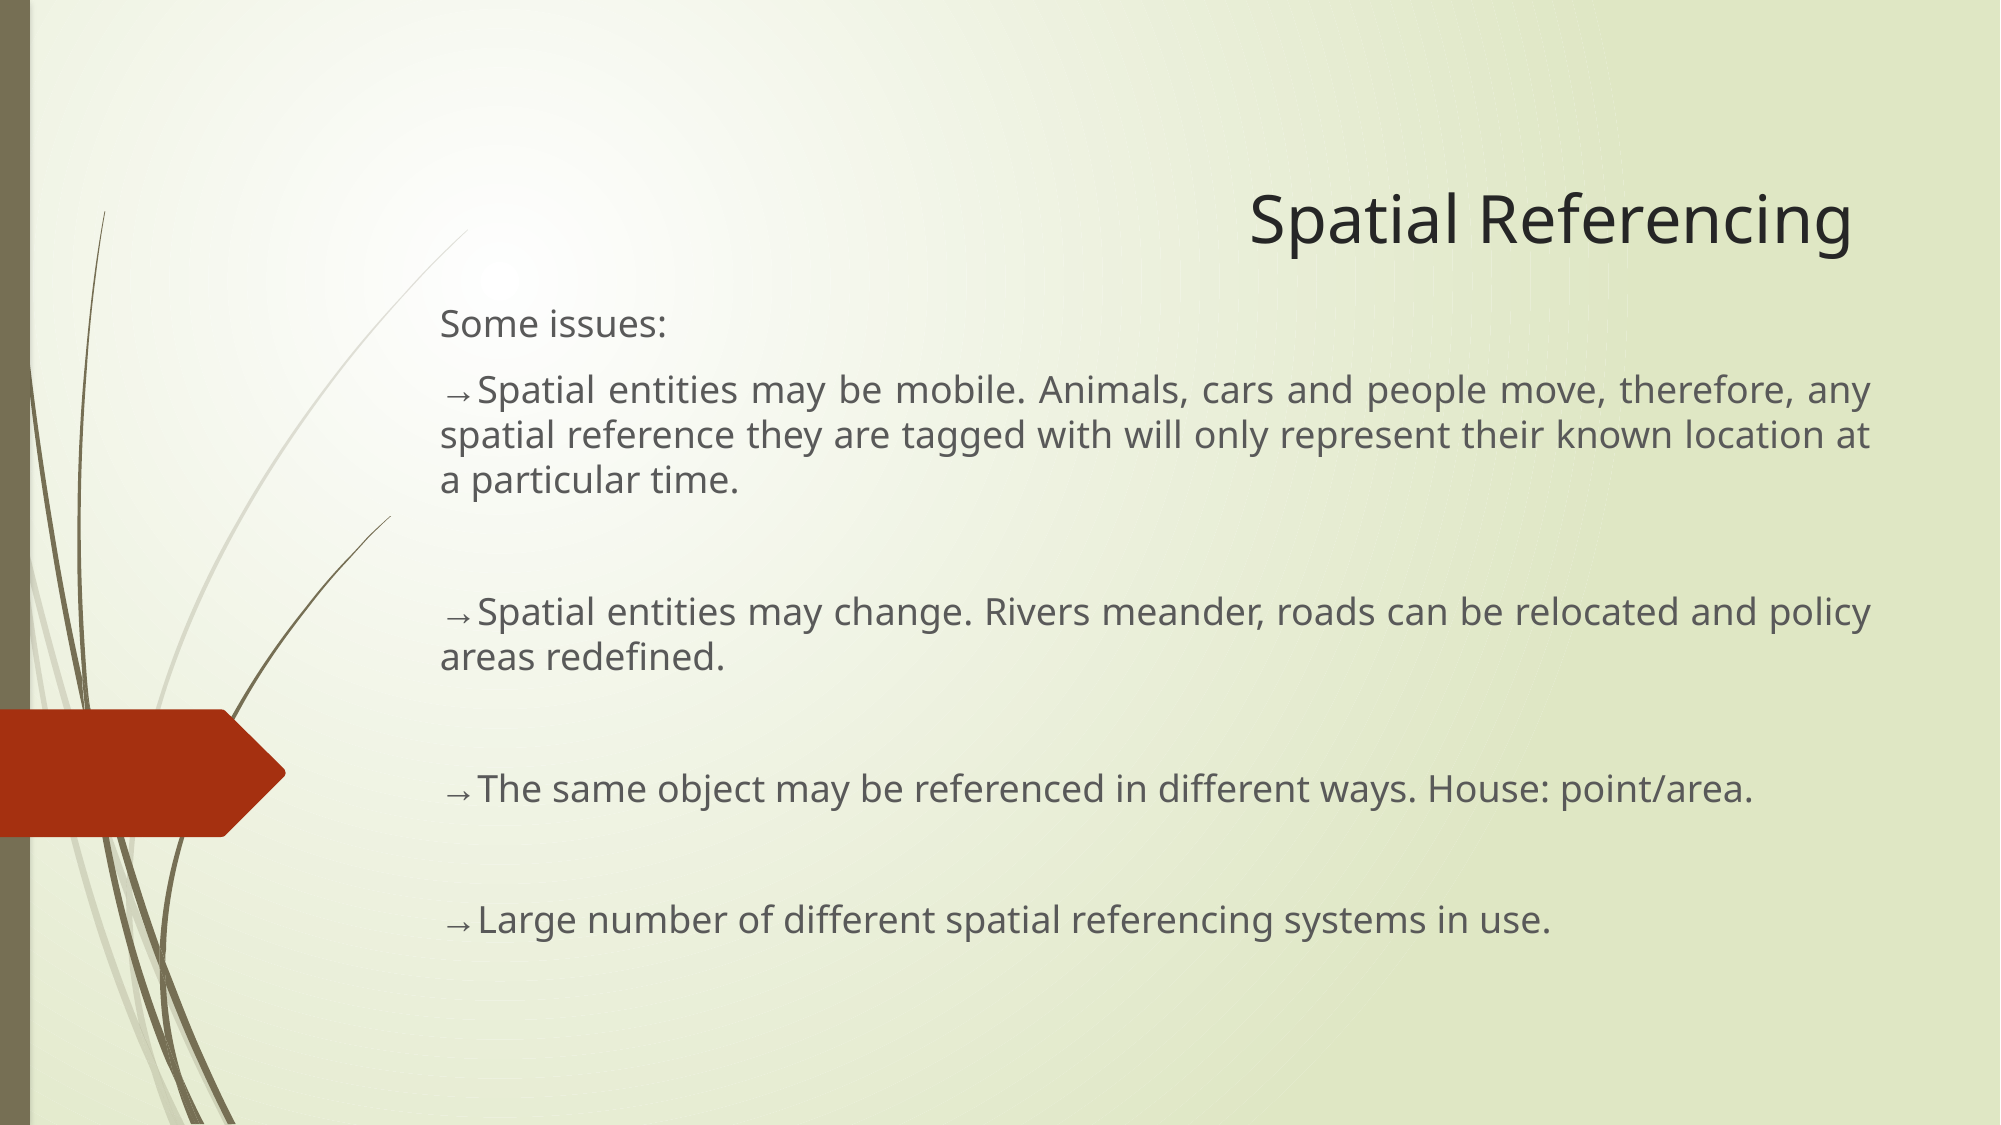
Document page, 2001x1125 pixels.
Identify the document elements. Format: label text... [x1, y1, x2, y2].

title Spatial Referencing [424, 148, 1888, 265]
subtitle Some issues: →Spatial entities may be mobile. Animals, cars and people move, therefore, any spatial reference they are tagged with will only represent their known location at a particular time. →Spatial entities may change. Rivers meander, roads can be relocated and policy areas redefined. →The same object may be referenced in different ways. House: point/area. →Large number of different spatial referencing systems in use. [424, 292, 1888, 969]
